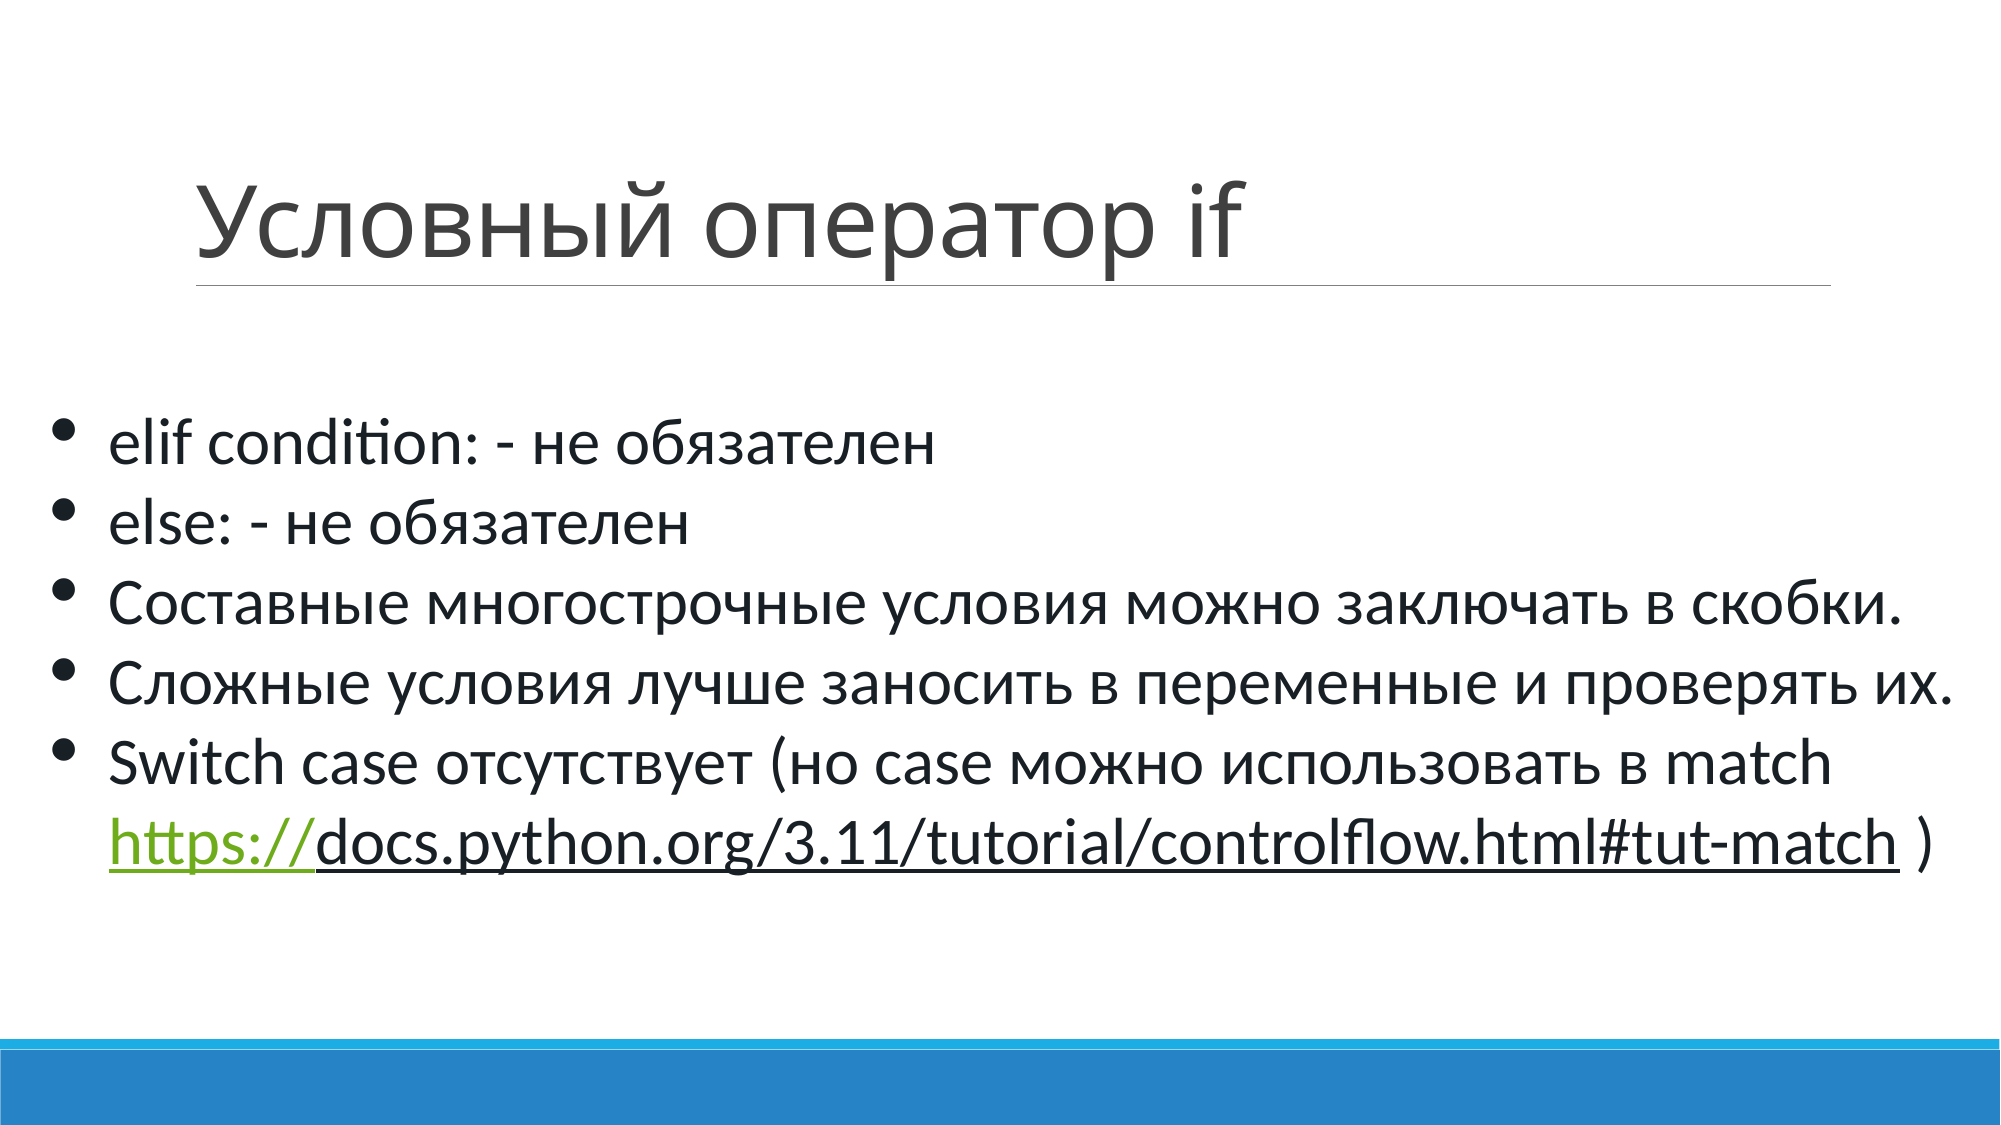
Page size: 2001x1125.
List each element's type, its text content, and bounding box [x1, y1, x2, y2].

title Условный оператор if [180, 47, 1830, 285]
text_box elif condition: - не обязателен else: - не обязателен Составные многострочные условия можно заключать в скобки. Сложные условия лучше заносить в переменные и проверять их. Switch case отсутствует (но case можно использовать в match https://docs.python.org/3.11/tutorial/controlflow.html#tut-match ) [37, 390, 1973, 886]
